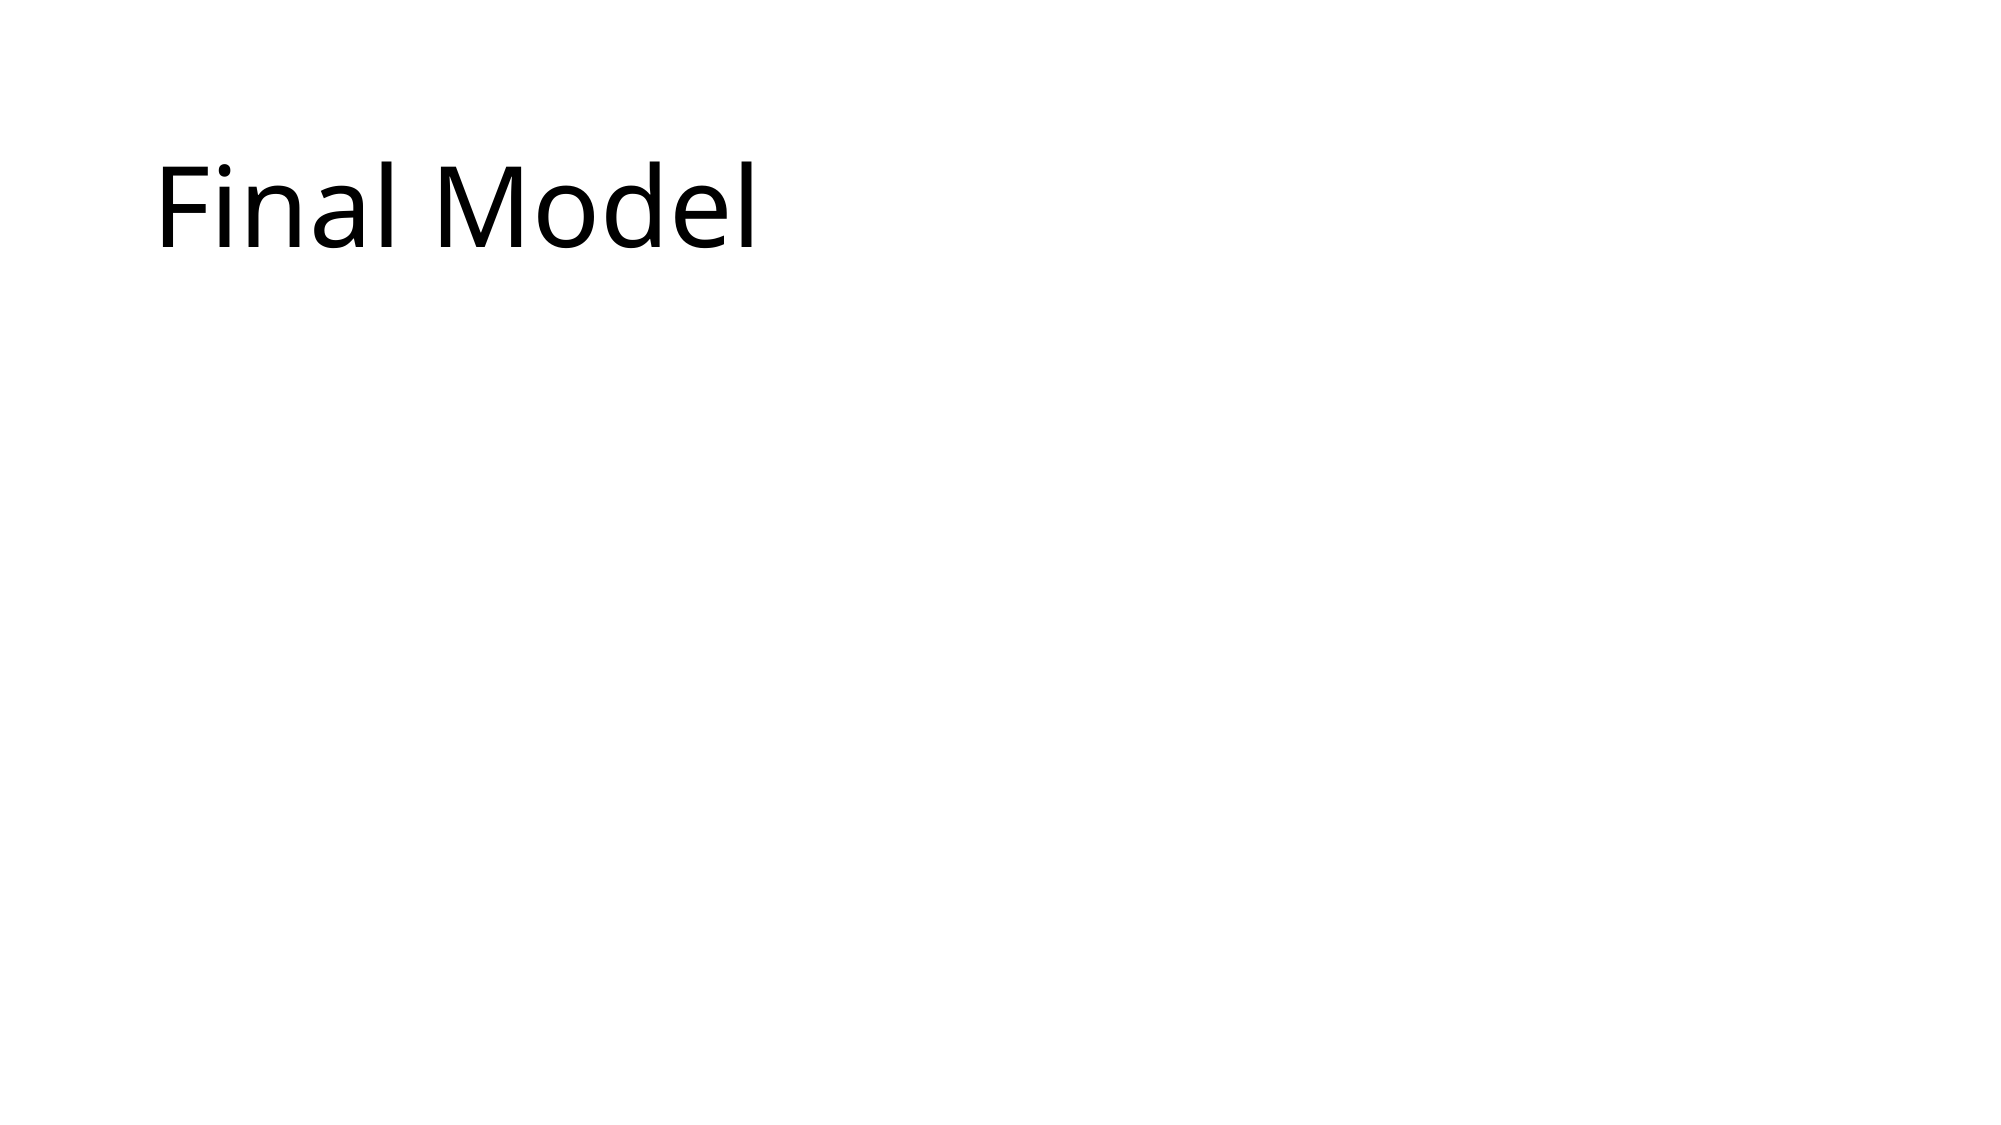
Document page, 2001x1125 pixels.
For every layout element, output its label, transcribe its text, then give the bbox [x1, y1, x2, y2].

title Final Model [137, 59, 1863, 278]
